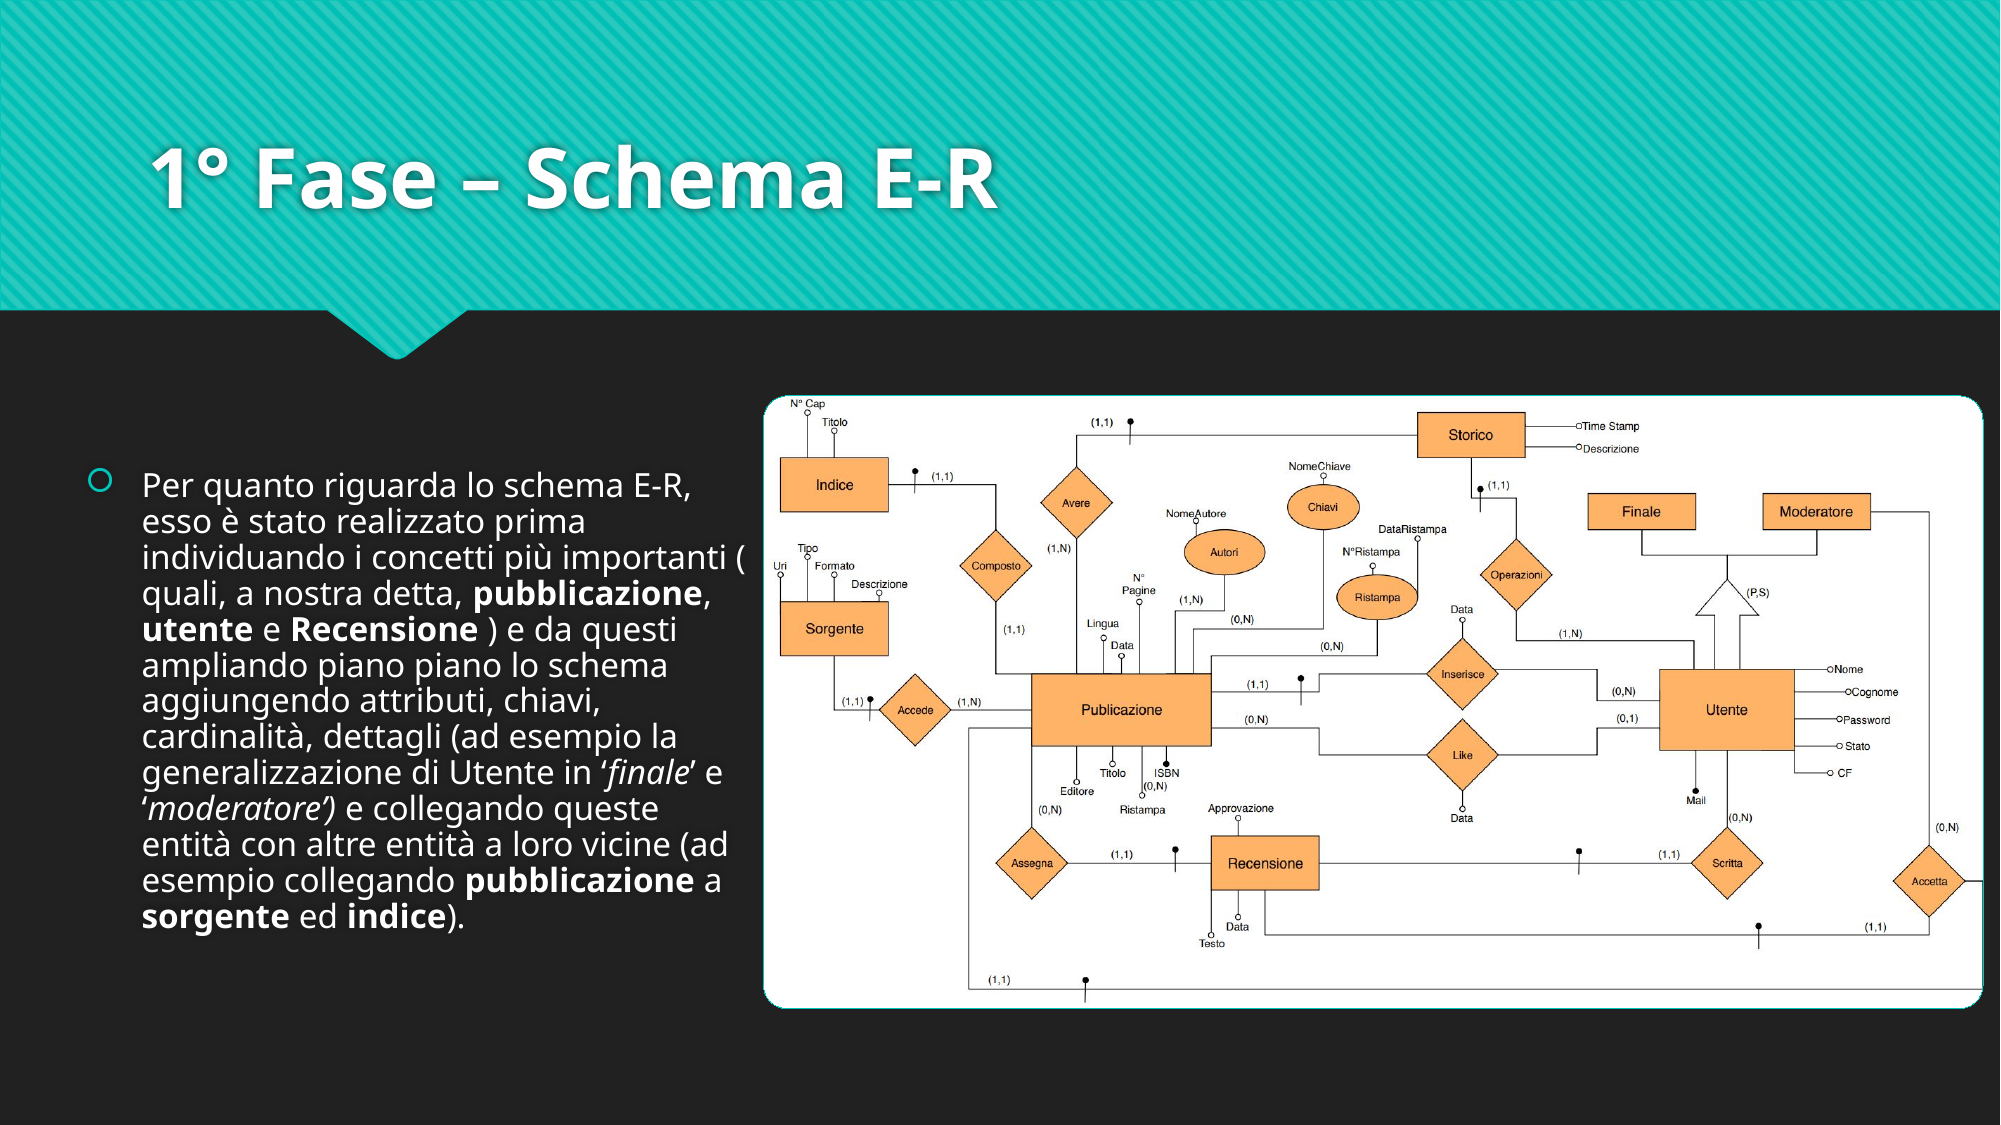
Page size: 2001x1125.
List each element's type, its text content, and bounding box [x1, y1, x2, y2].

title 1° Fase – Schema E-R [132, 73, 1868, 233]
list Per quanto riguarda lo schema E-R, esso è stato realizzato prima individuando i concetti più importanti ( quali, a nostra detta, pubblicazione, utente e Recensione ) e da questi ampliando piano piano lo schema aggiungendo attributi, chiavi, cardinalità, dettagli (ad esempio la generalizzazione di Utente in ‘finale’ e ‘moderatore’) e collegando queste entità con altre entità a loro vicine (ad esempio collegando pubblicazione a sorgente ed indice). [70, 395, 763, 1009]
picture [763, 395, 1984, 1009]
